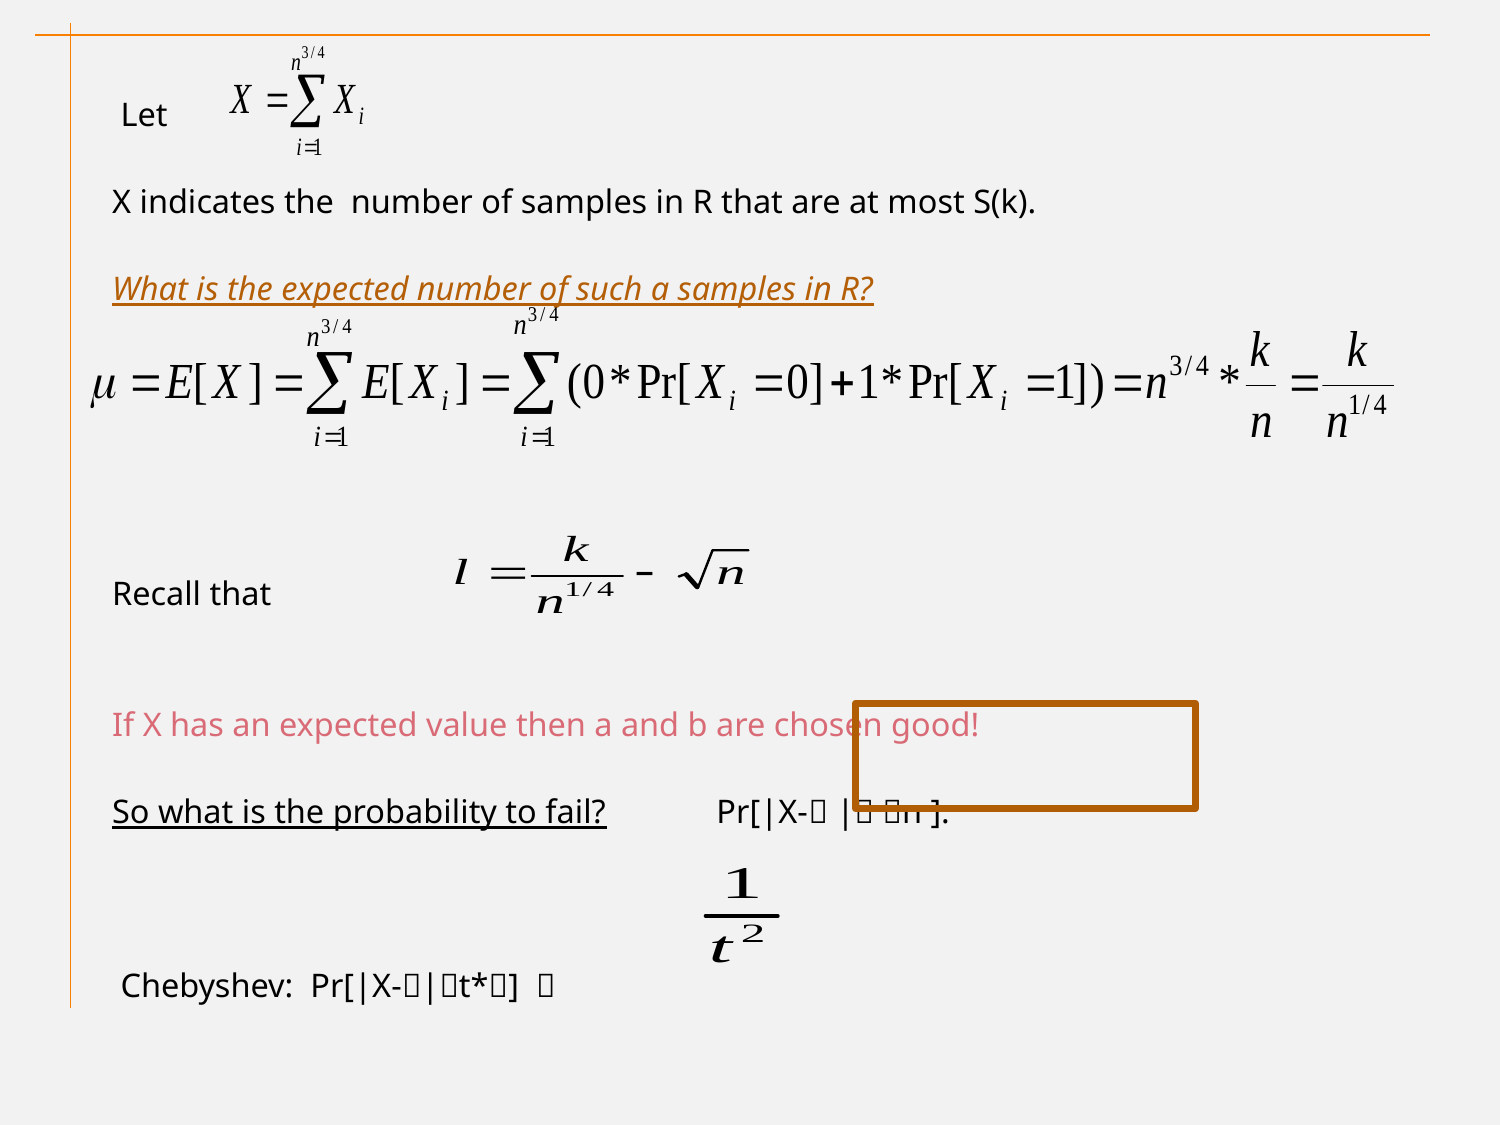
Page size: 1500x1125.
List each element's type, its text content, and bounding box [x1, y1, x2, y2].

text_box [445, 527, 762, 622]
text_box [691, 855, 798, 973]
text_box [81, 292, 1404, 458]
text_box [852, 700, 1199, 812]
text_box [222, 46, 376, 165]
list Let X indicates the number of samples in R that are at most S(k). What is the expected number of such a samples in R? Recall that If X has an expected value then a and b are chosen good! So what is the probability to fail? Pr[|X- | n ]. Chebyshev: Pr[|X-|t*]  [82, 45, 1425, 1015]
